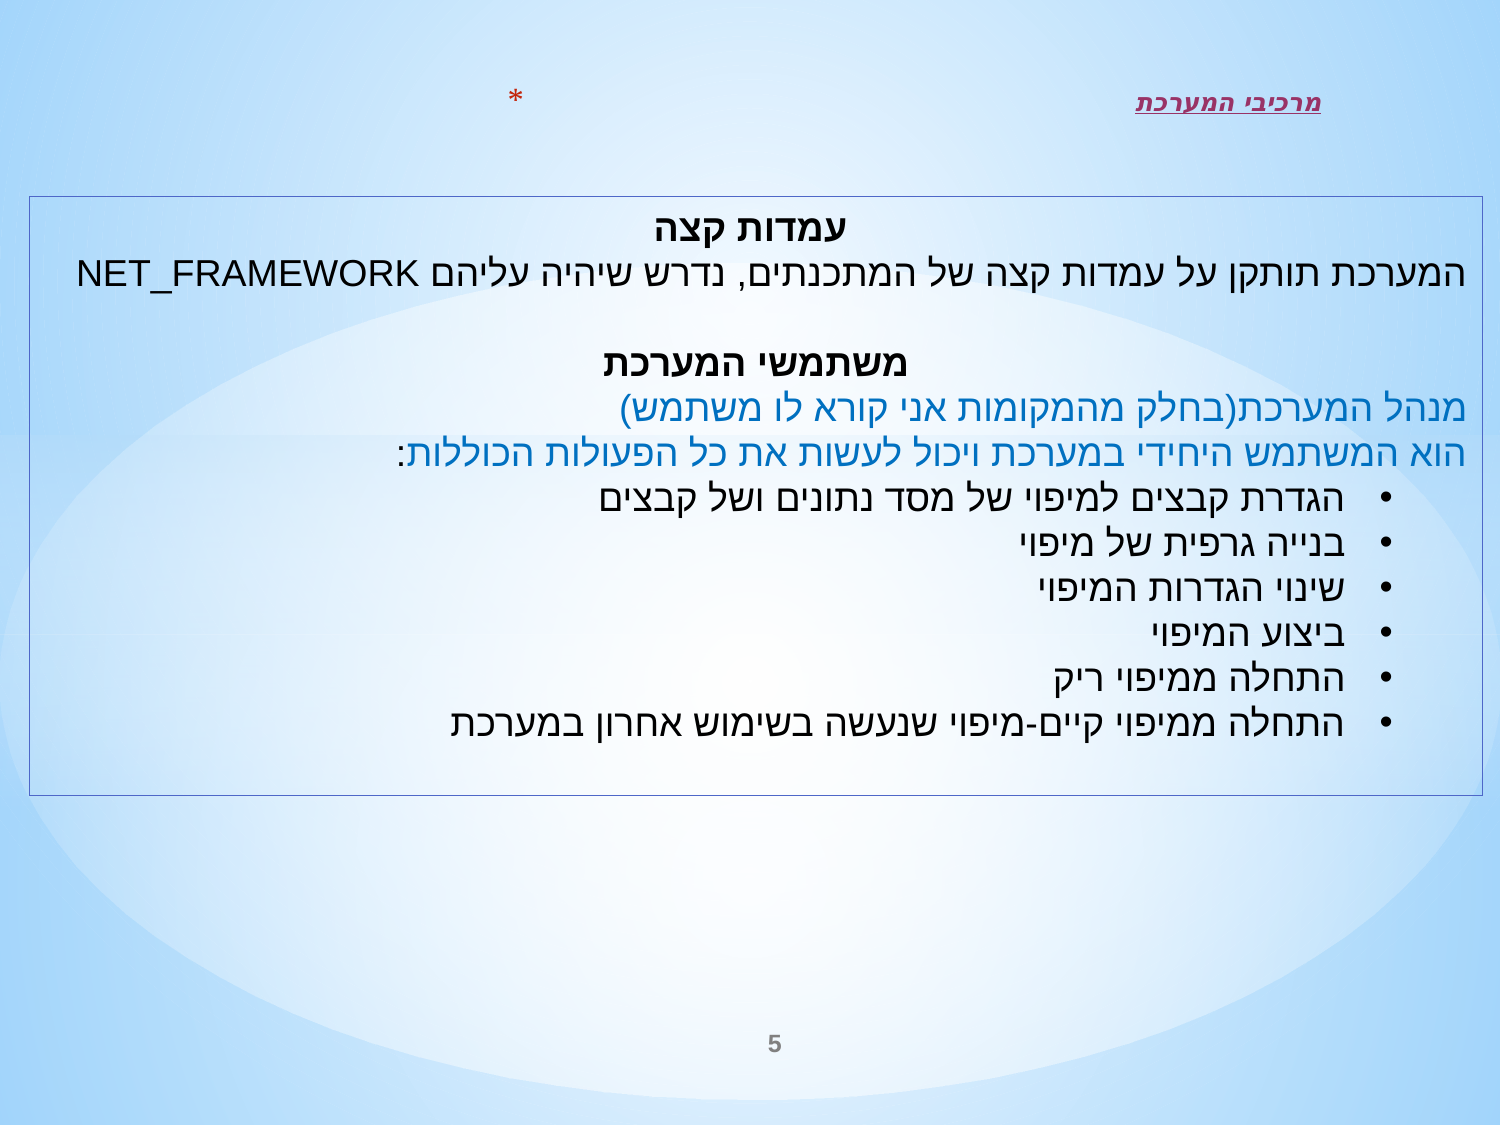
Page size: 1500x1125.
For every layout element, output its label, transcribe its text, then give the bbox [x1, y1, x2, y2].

slide_number 5 [624, 1012, 925, 1073]
text_box עמדות קצה המערכת תותקן על עמדות קצה של המתכנתים, נדרש שיהיה עליהם NET_FRAMEWORK משתמשי המערכת מנהל המערכת(בחלק מהמקומות אני קורא לו משתמש) הוא המשתמש היחידי במערכת ויכול לעשות את כל הפעולות הכוללות: הגדרת קבצים למיפוי של מסד נתונים ושל קבצים בנייה גרפית של מיפוי שינוי הגדרות המיפוי ביצוע המיפוי התחלה ממיפוי ריק התחלה ממיפוי קיים-מיפוי שנעשה בשימוש אחרון במערכת [29, 196, 1483, 796]
title מרכיבי המערכת [159, 78, 1337, 185]
